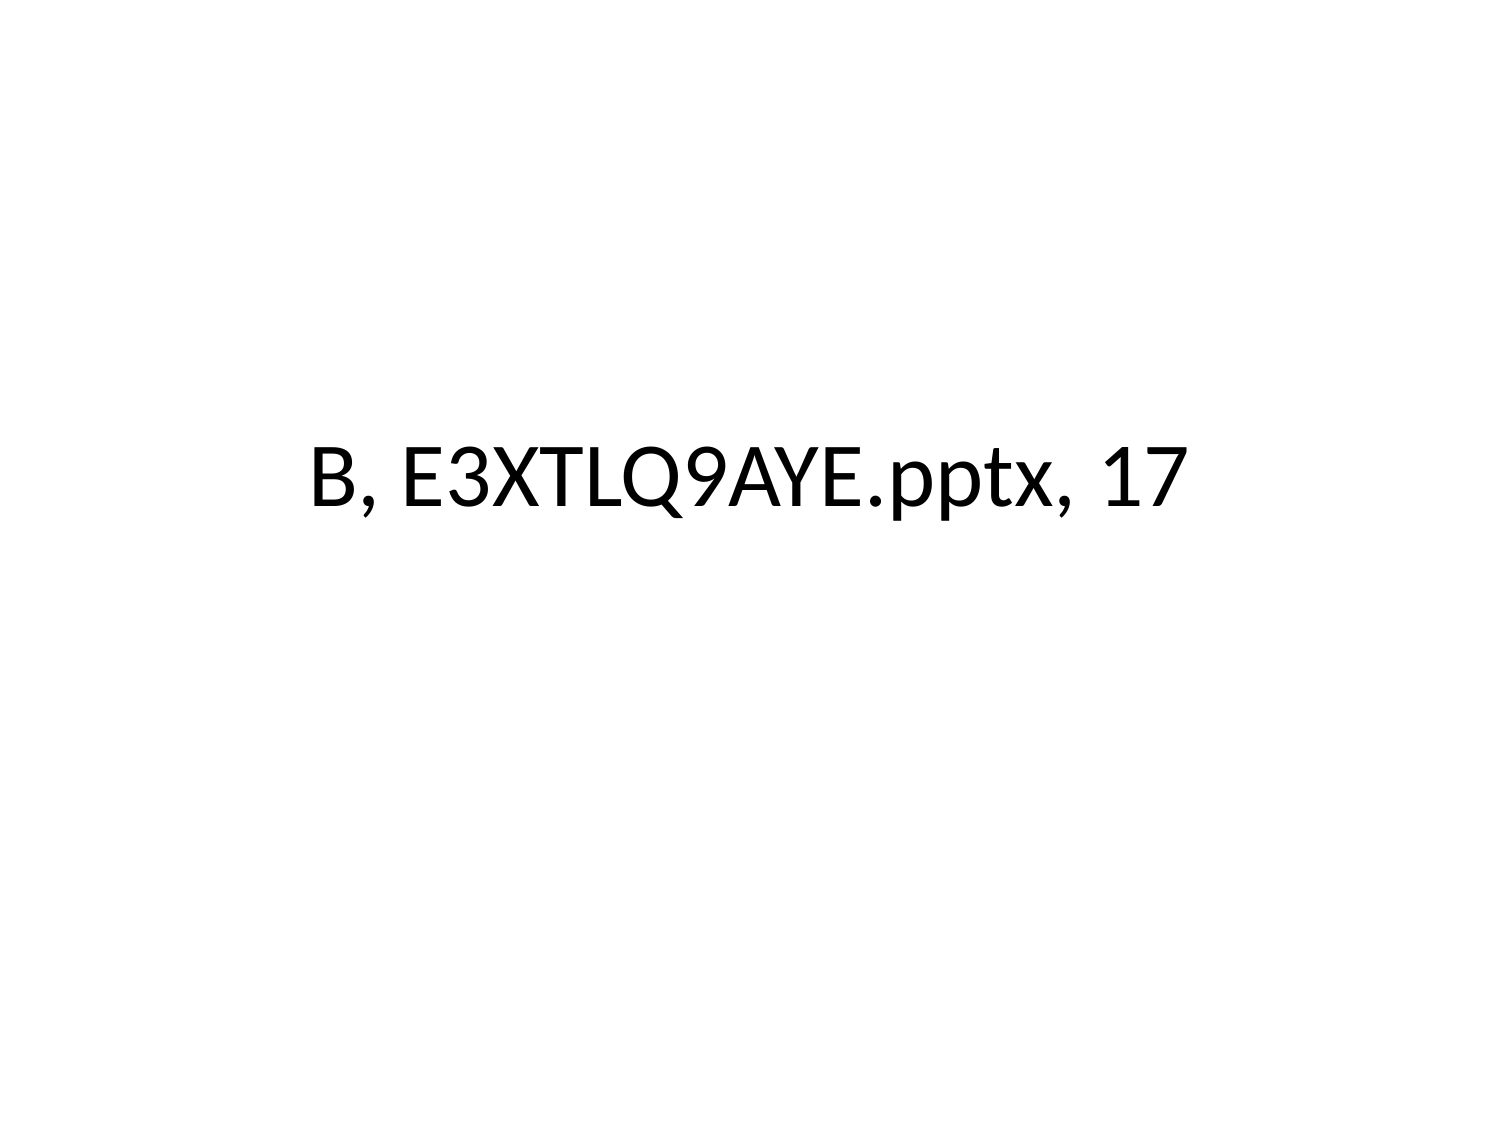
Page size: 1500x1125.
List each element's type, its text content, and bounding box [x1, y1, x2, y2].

title B, E3XTLQ9AYE.pptx, 17 [112, 349, 1388, 591]
